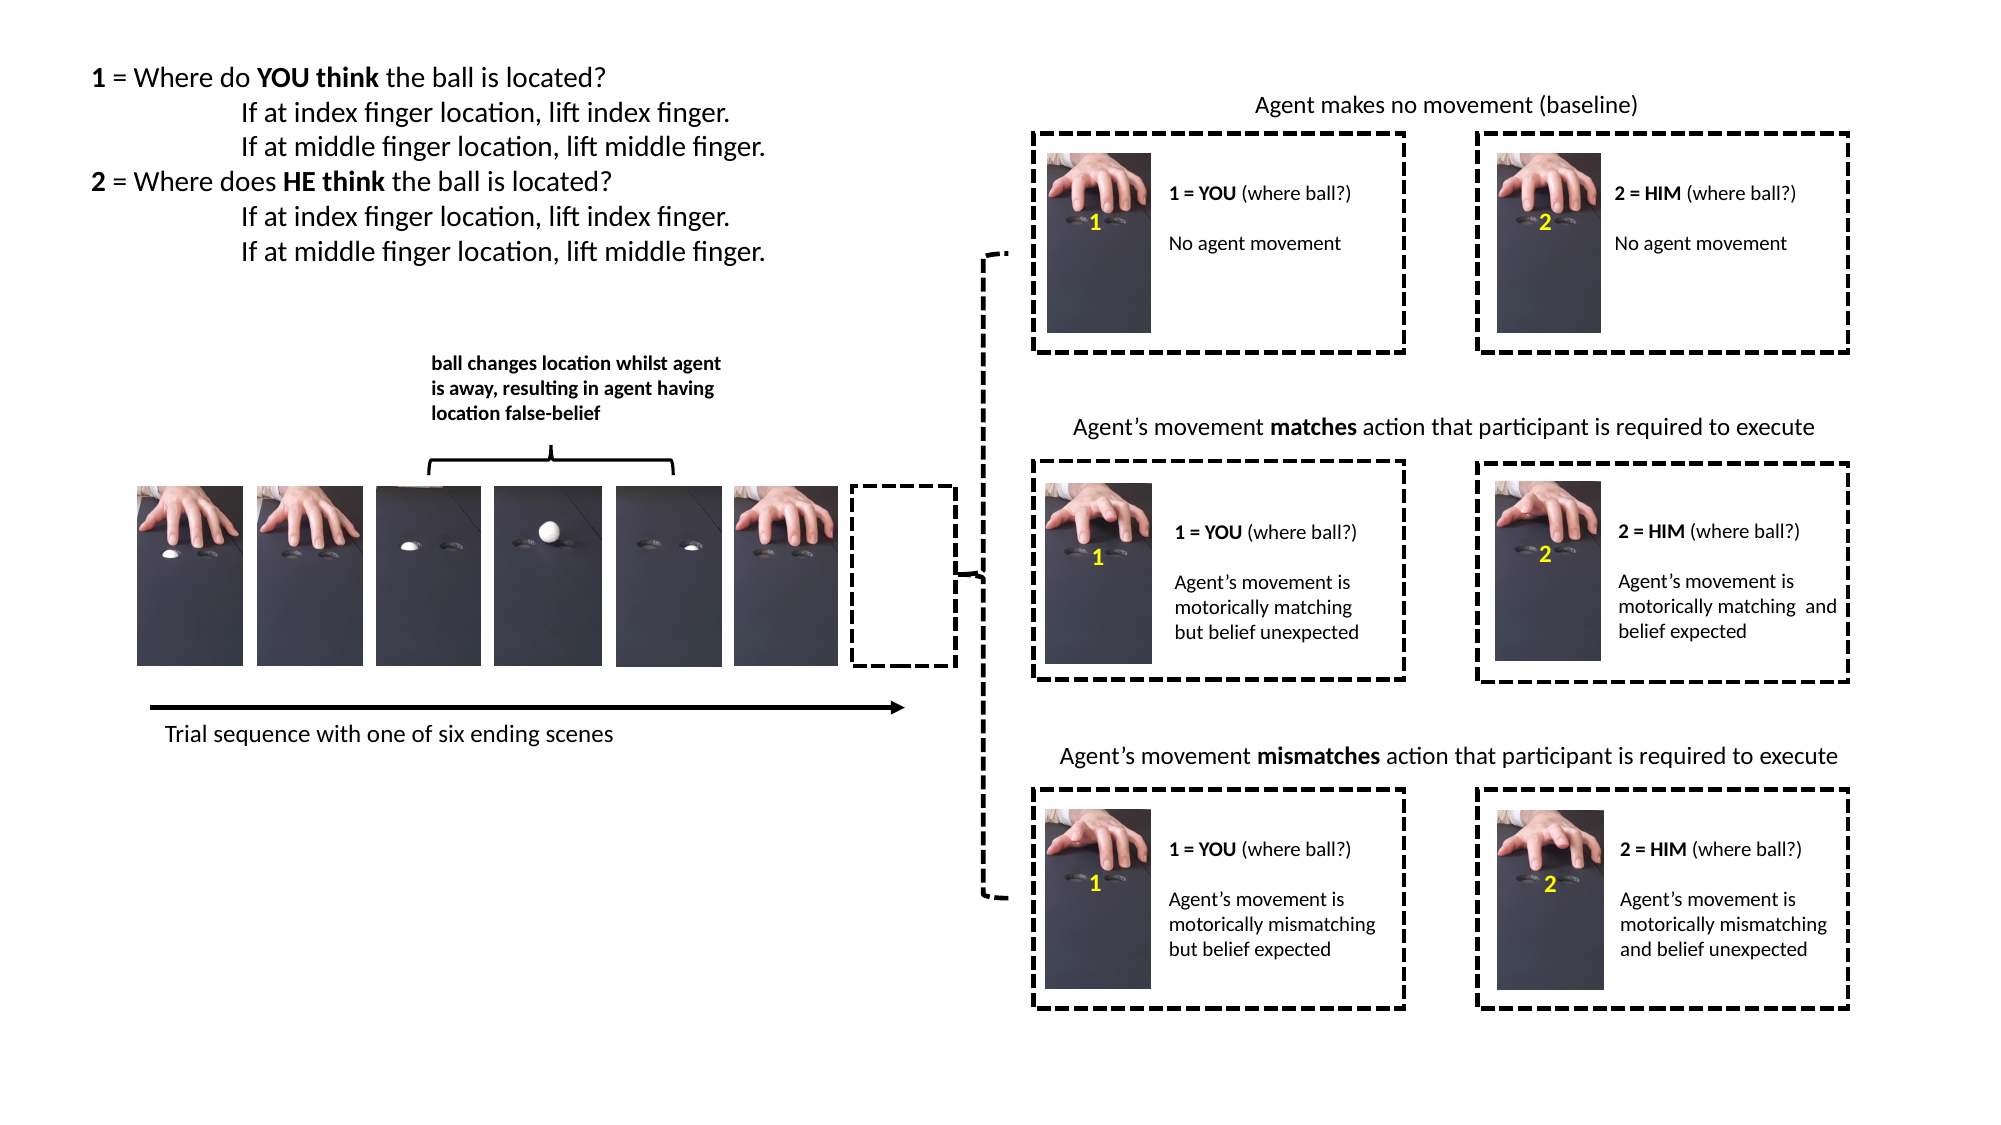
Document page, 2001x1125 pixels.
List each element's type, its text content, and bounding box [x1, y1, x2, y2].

text_box ball changes location whilst agent is away, resulting in agent having location false-belief [416, 342, 751, 433]
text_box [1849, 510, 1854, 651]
text_box [1032, 460, 1405, 681]
text_box [1476, 462, 1849, 683]
text_box [428, 444, 674, 476]
text_box [958, 252, 1009, 899]
text_box 1 = YOU (where ball?) No agent movement [1153, 172, 1399, 263]
text_box [1032, 789, 1405, 1009]
text_box [851, 485, 957, 667]
text_box Agent’s movement mismatches action that participant is required to execute [1045, 731, 1876, 777]
picture [1495, 481, 1601, 661]
picture [256, 486, 363, 666]
picture [1045, 809, 1151, 990]
text_box [1476, 789, 1849, 1009]
picture [1045, 483, 1152, 664]
picture [1497, 810, 1604, 990]
picture [734, 486, 838, 666]
picture [1047, 153, 1151, 333]
text_box Trial sequence with one of six ending scenes [149, 710, 635, 755]
text_box Agent’s movement matches action that participant is required to execute [1058, 402, 1854, 448]
text_box [1476, 133, 1849, 353]
picture [137, 486, 243, 666]
picture [494, 486, 602, 666]
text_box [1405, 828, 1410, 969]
text_box [1032, 133, 1405, 353]
text_box Agent makes no movement (baseline) [1240, 80, 1755, 126]
text_box 1 = Where do YOU think the ball is located? If at index finger location, lift index finger. If at middle finger location, lift middle finger. 2 = Where does HE think the ball is located? If at index finger location, lift index finger. If at middle finger location, lift middle finger. [76, 50, 801, 275]
picture [1497, 153, 1601, 333]
picture [616, 486, 722, 667]
picture [376, 486, 481, 666]
text_box 2 = HIM (where ball?) No agent movement [1601, 172, 1850, 263]
